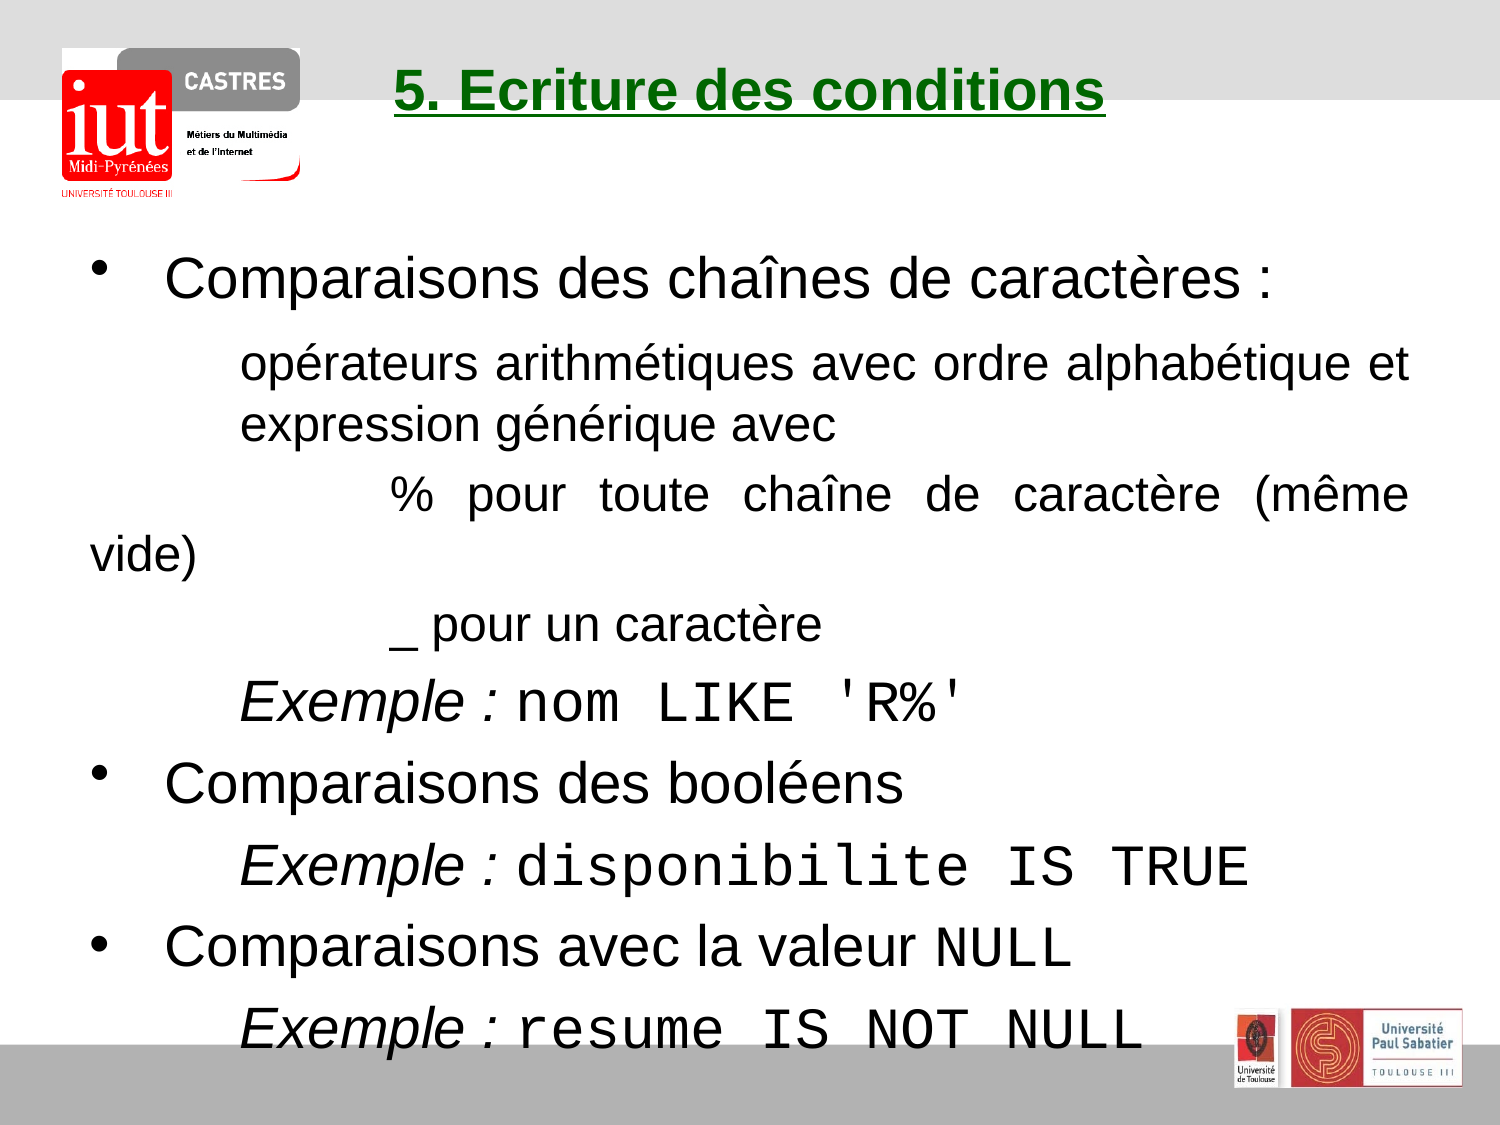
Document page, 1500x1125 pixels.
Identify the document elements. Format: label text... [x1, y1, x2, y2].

picture [1234, 1003, 1463, 1088]
picture [62, 48, 300, 197]
title 5. Ecriture des conditions [75, 45, 1425, 161]
list Comparaisons des chaînes de caractères : opérateurs arithmétiques avec ordre alphabétique et expression générique avec % pour toute chaîne de caractère (même vide) _ pour un caractère Exemple : nom LIKE ꞌR%ꞌ Comparaisons des booléens Exemple : disponibilite IS TRUE Comparaisons avec la valeur NULL Exemple : resume IS NOT NULL [75, 232, 1425, 1083]
